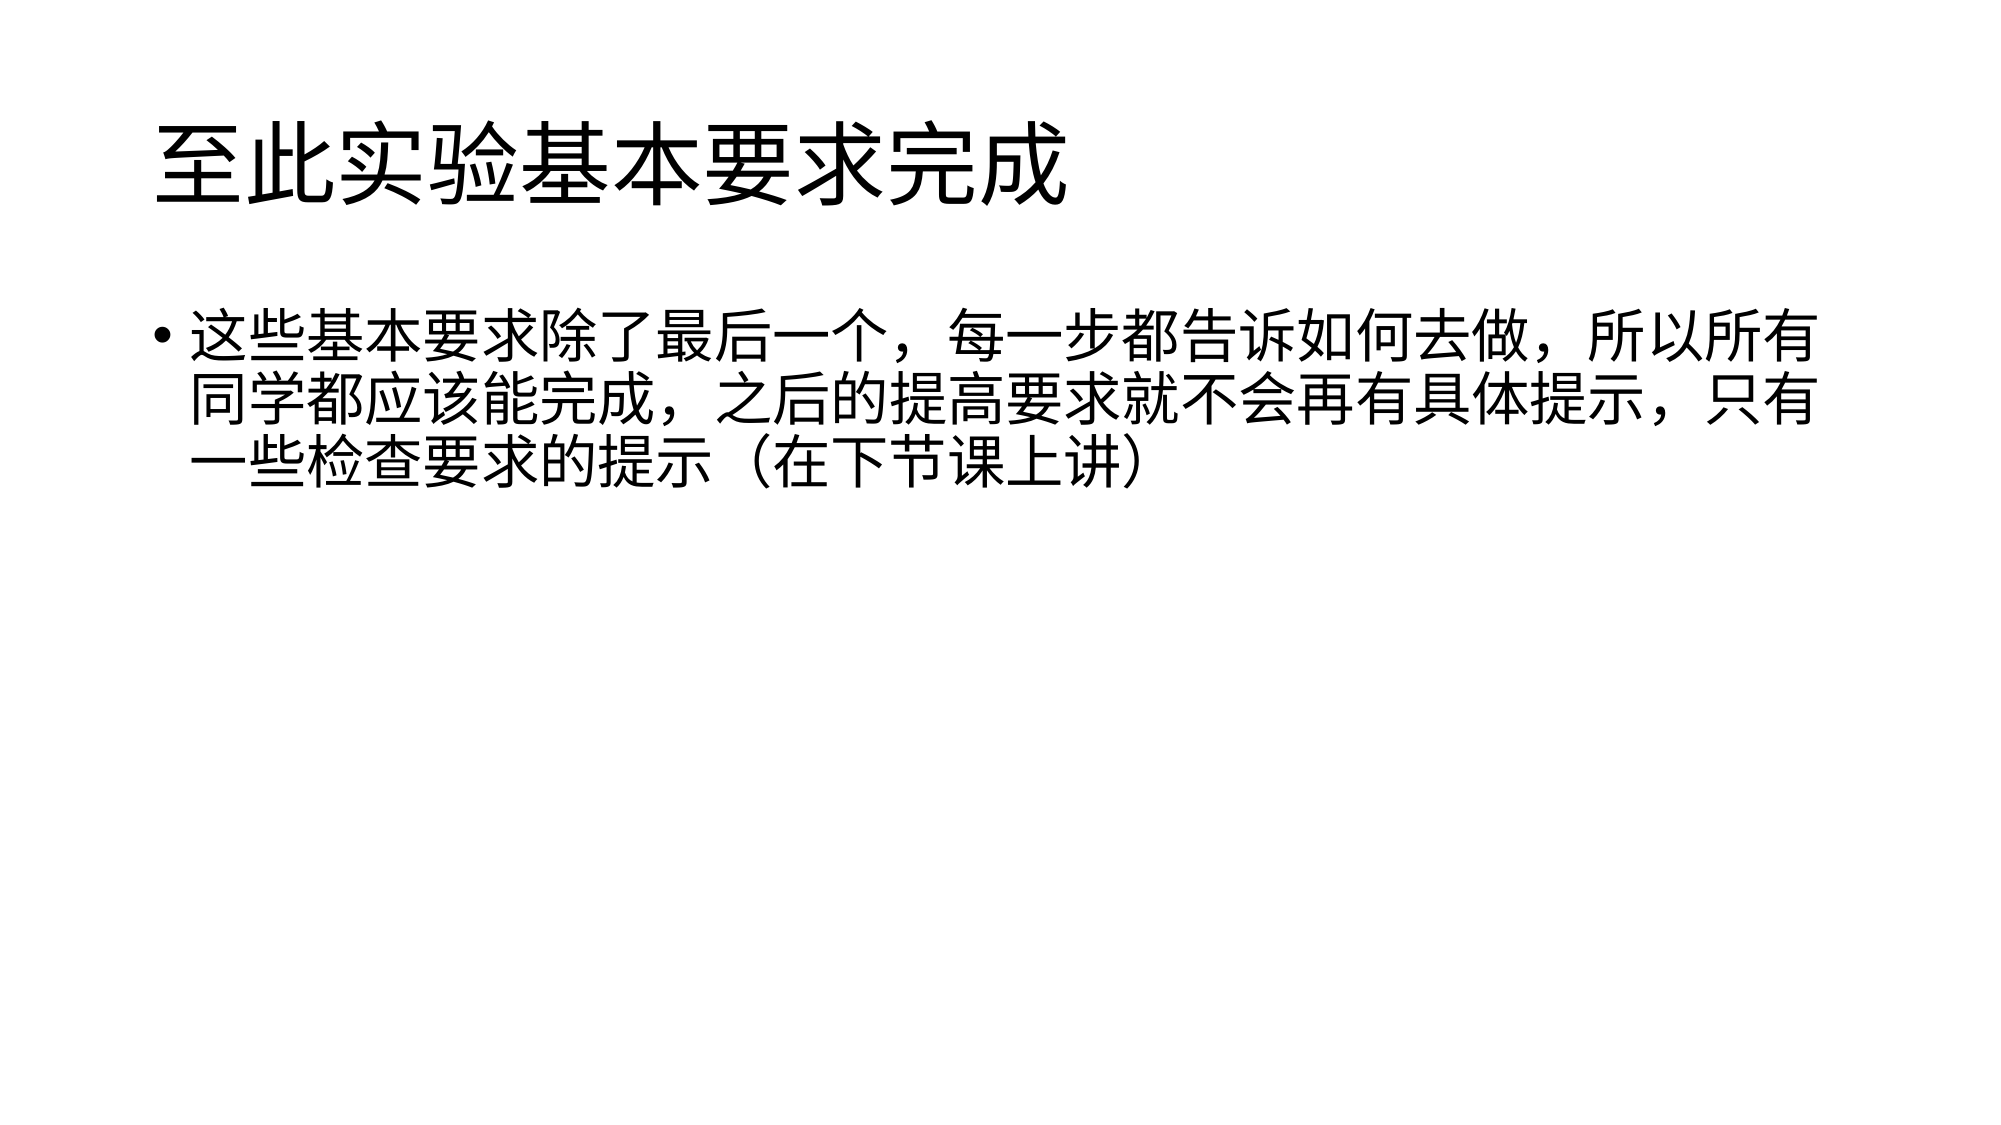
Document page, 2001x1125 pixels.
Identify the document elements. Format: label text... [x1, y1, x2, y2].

list 这些基本要求除了最后一个，每一步都告诉如何去做，所以所有同学都应该能完成，之后的提高要求就不会再有具体提示，只有一些检查要求的提示（在下节课上讲） [137, 299, 1863, 1014]
title 至此实验基本要求完成 [137, 59, 1863, 278]
